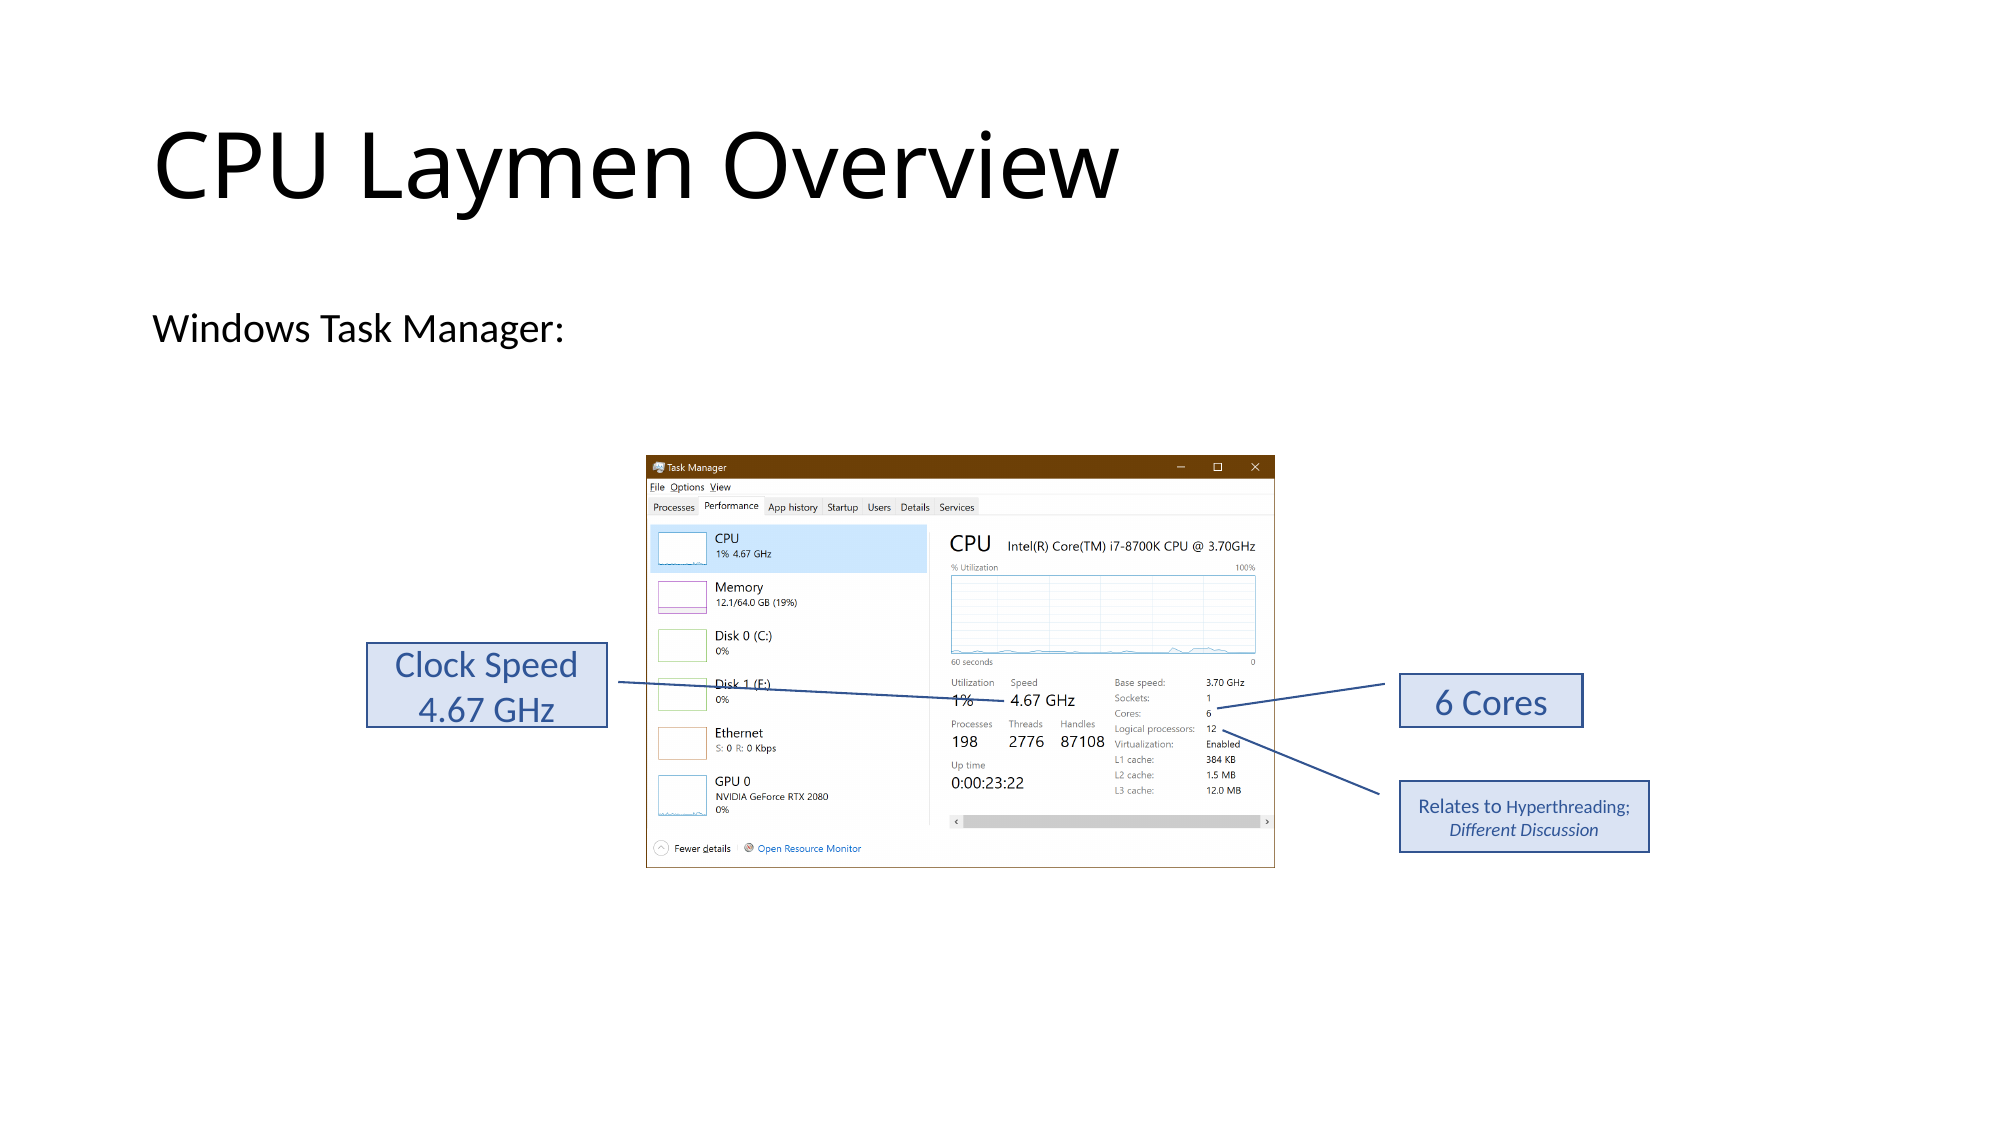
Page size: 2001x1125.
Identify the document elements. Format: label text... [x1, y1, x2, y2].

picture [646, 455, 1275, 868]
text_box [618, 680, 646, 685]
text_box 6 Cores [1399, 673, 1584, 728]
list Windows Task Manager: [137, 299, 1863, 1014]
title CPU Laymen Overview [137, 59, 1863, 278]
text_box 6 Cores [1275, 682, 1385, 701]
text_box Clock Speed 4.67 GHz [366, 642, 608, 728]
text_box Relates to Hyperthreading; Different Discussion [1275, 750, 1380, 796]
text_box Relates to Hyperthreading; Different Discussion [1399, 780, 1650, 853]
